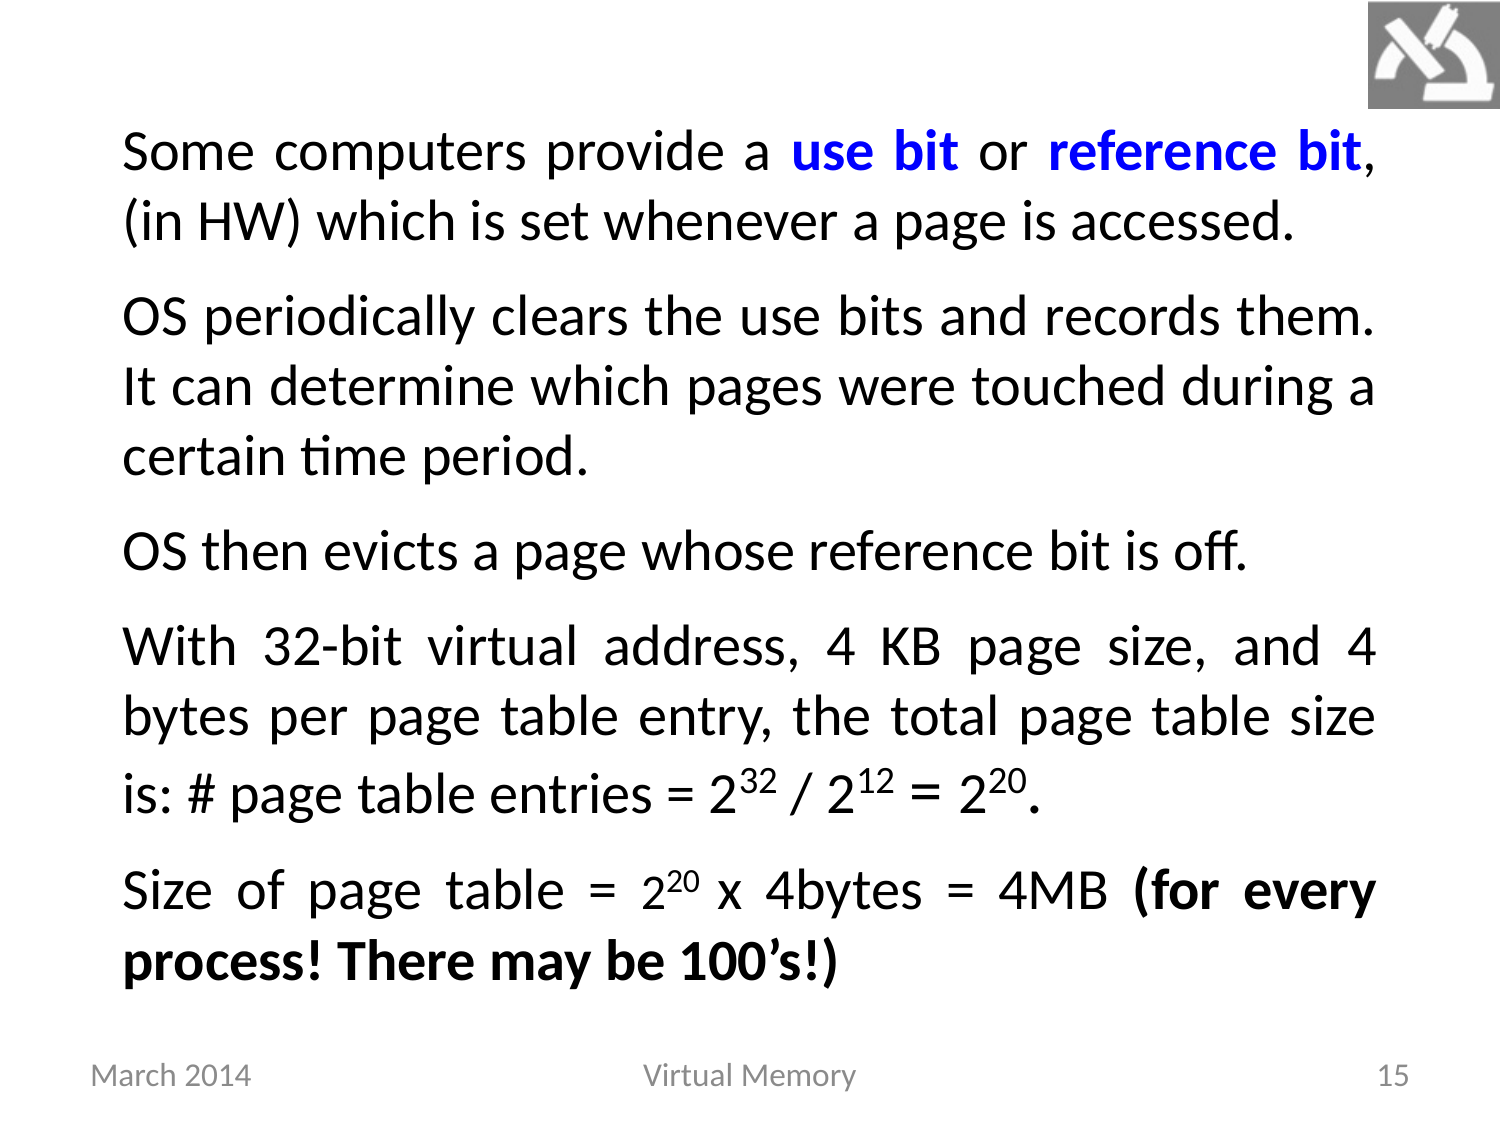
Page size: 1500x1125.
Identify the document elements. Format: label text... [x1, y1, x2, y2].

text_box With 32-bit virtual address, 4 KB page size, and 4 bytes per page table entry, the total page table size is: # page table entries = 232 / 212 = 220. Size of page table = 220 x 4bytes = 4MB (for every process! There may be 100’s!) [107, 599, 1393, 999]
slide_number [75, 1042, 425, 1103]
picture [1368, 1, 1500, 109]
footer Virtual Memory [512, 1042, 988, 1103]
slide_number 15 [1074, 1042, 1425, 1103]
text_box Some computers provide a use bit or reference bit, (in HW) which is set whenever a page is accessed. OS periodically clears the use bits and records them. It can determine which pages were touched during a certain time period. OS then evicts a page whose reference bit is off. [107, 104, 1393, 590]
